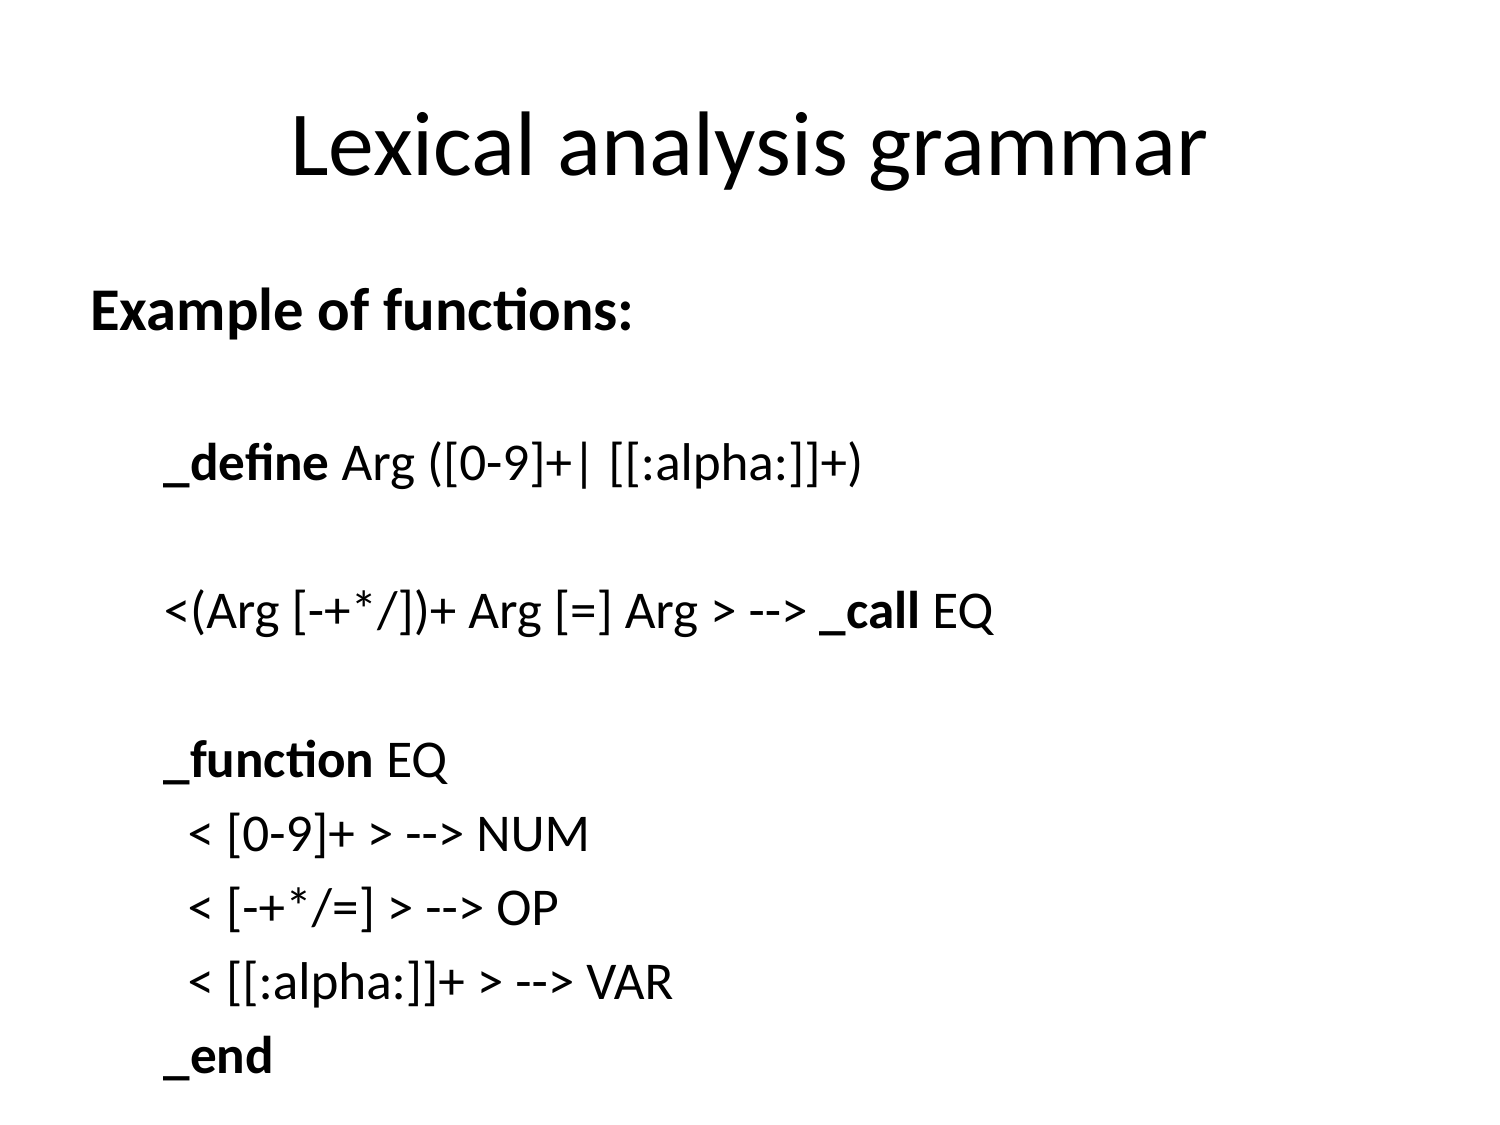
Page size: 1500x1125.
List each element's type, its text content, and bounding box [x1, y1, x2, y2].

list Example of functions: _define Arg ([0-9]+| [[:alpha:]]+) <(Arg [-+*/])+ Arg [=] Arg > --> _call EQ _function EQ < [0-9]+ > --> NUM < [-+*/=] > --> OP < [[:alpha:]]+ > --> VAR _end [75, 262, 1425, 1100]
title Lexical analysis grammar [75, 45, 1425, 233]
